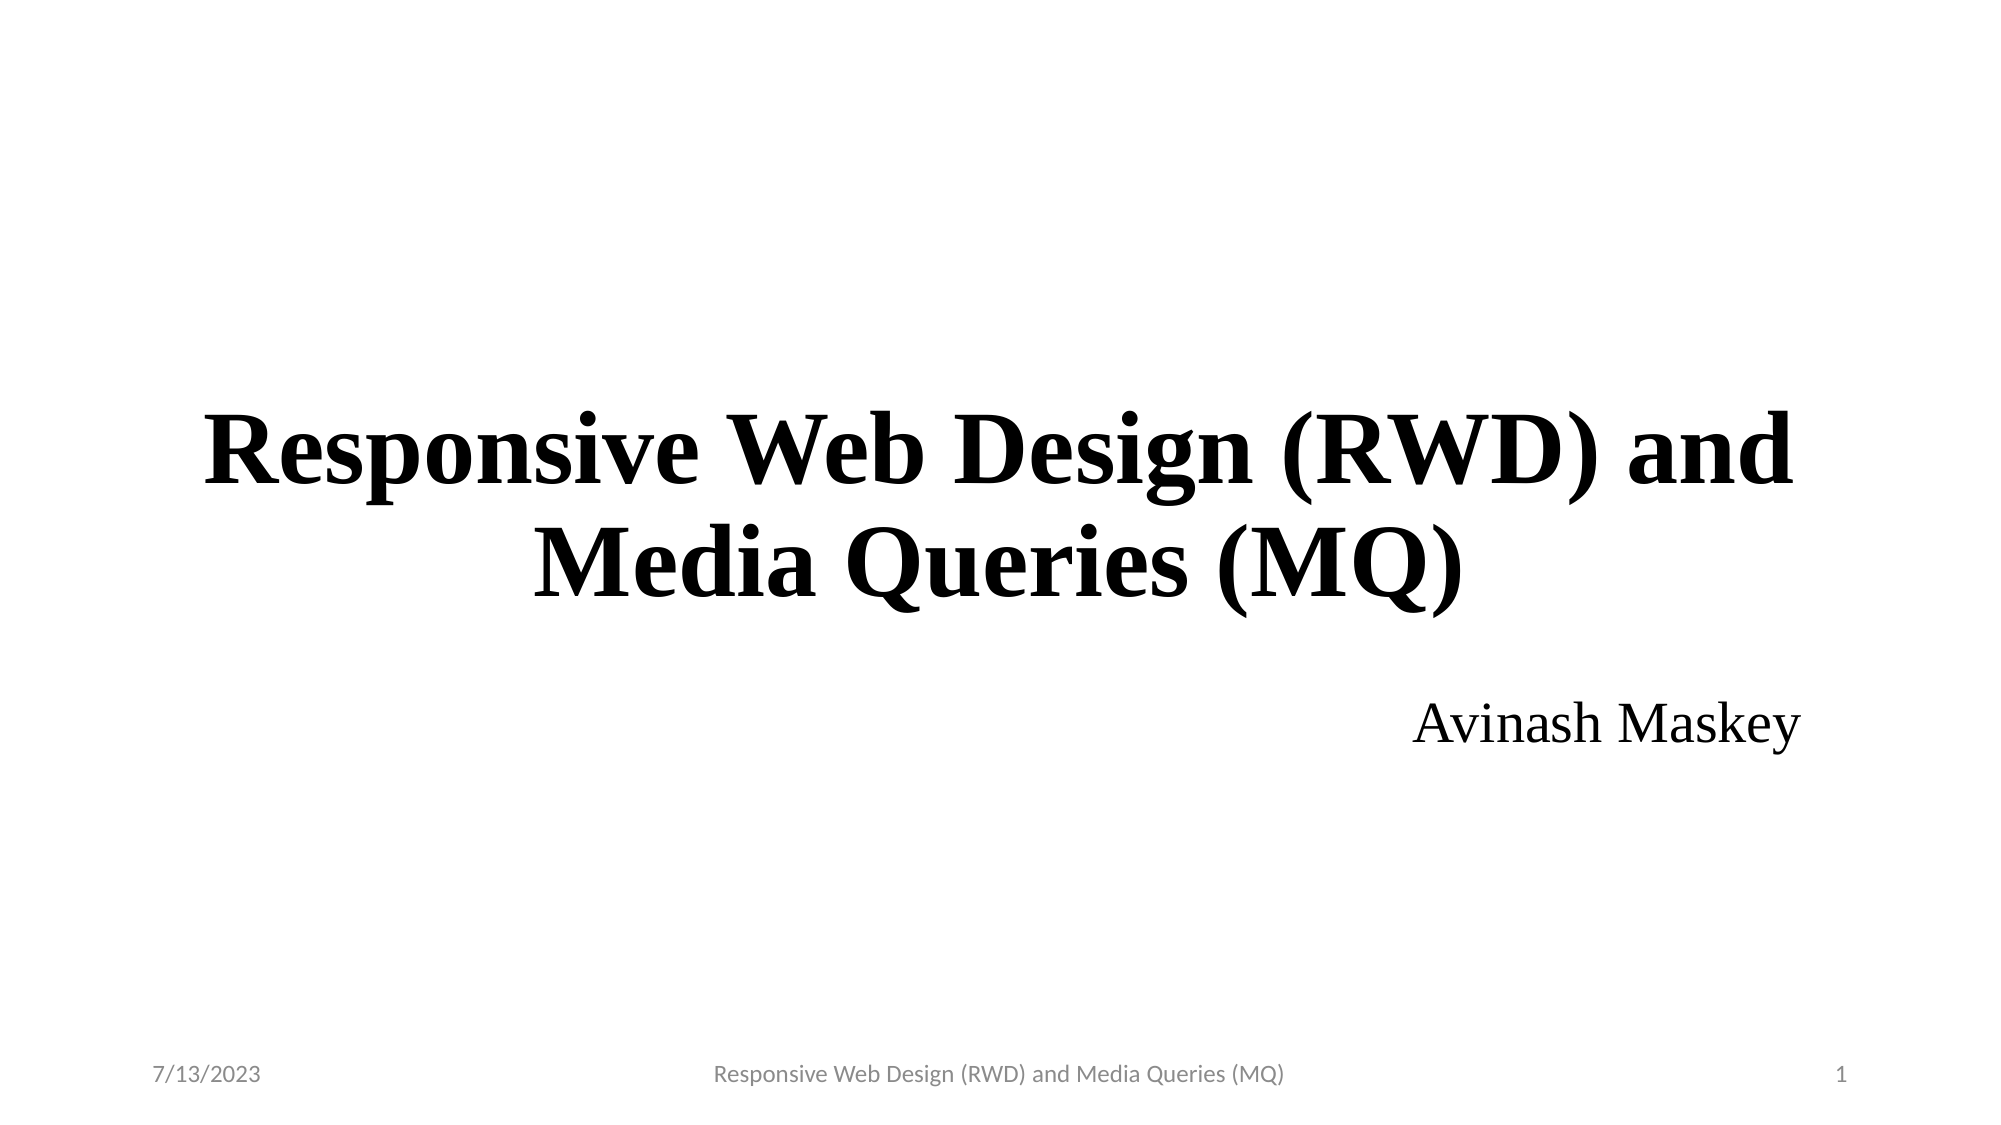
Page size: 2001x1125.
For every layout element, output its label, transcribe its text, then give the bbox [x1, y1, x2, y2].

subtitle Avinash Maskey [317, 684, 1818, 781]
title Responsive Web Design (RWD) and Media Queries (MQ) [101, 379, 1899, 627]
footer Responsive Web Design (RWD) and Media Queries (MQ) [662, 1042, 1338, 1103]
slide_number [137, 1042, 588, 1103]
slide_number 1 [1412, 1042, 1863, 1103]
